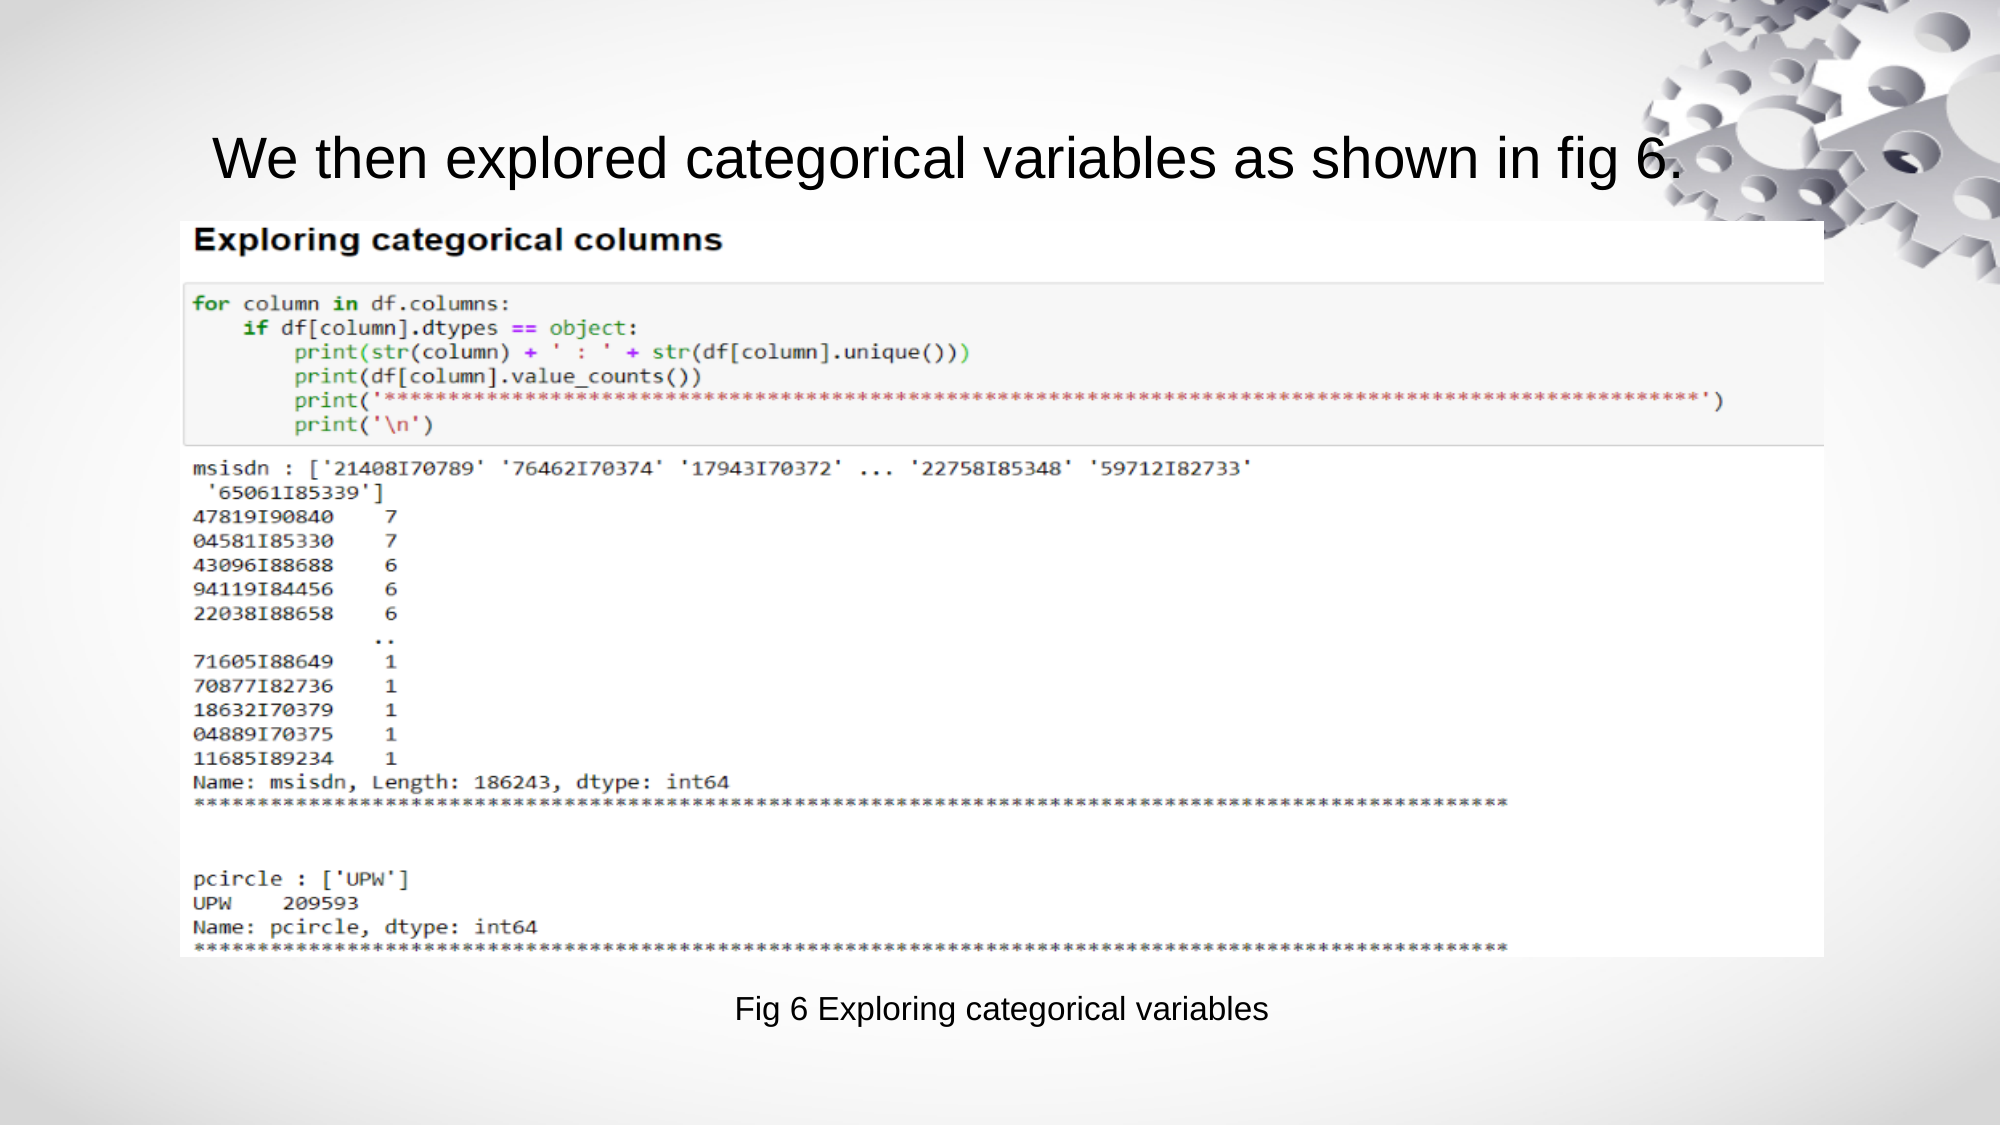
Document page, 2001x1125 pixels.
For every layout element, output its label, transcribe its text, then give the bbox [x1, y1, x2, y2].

text_box We then explored categorical variables as shown in fig 6. [197, 112, 1898, 198]
picture [0, 0, 2000, 1125]
text_box Fig 6 Exploring categorical variables [710, 979, 1512, 1035]
